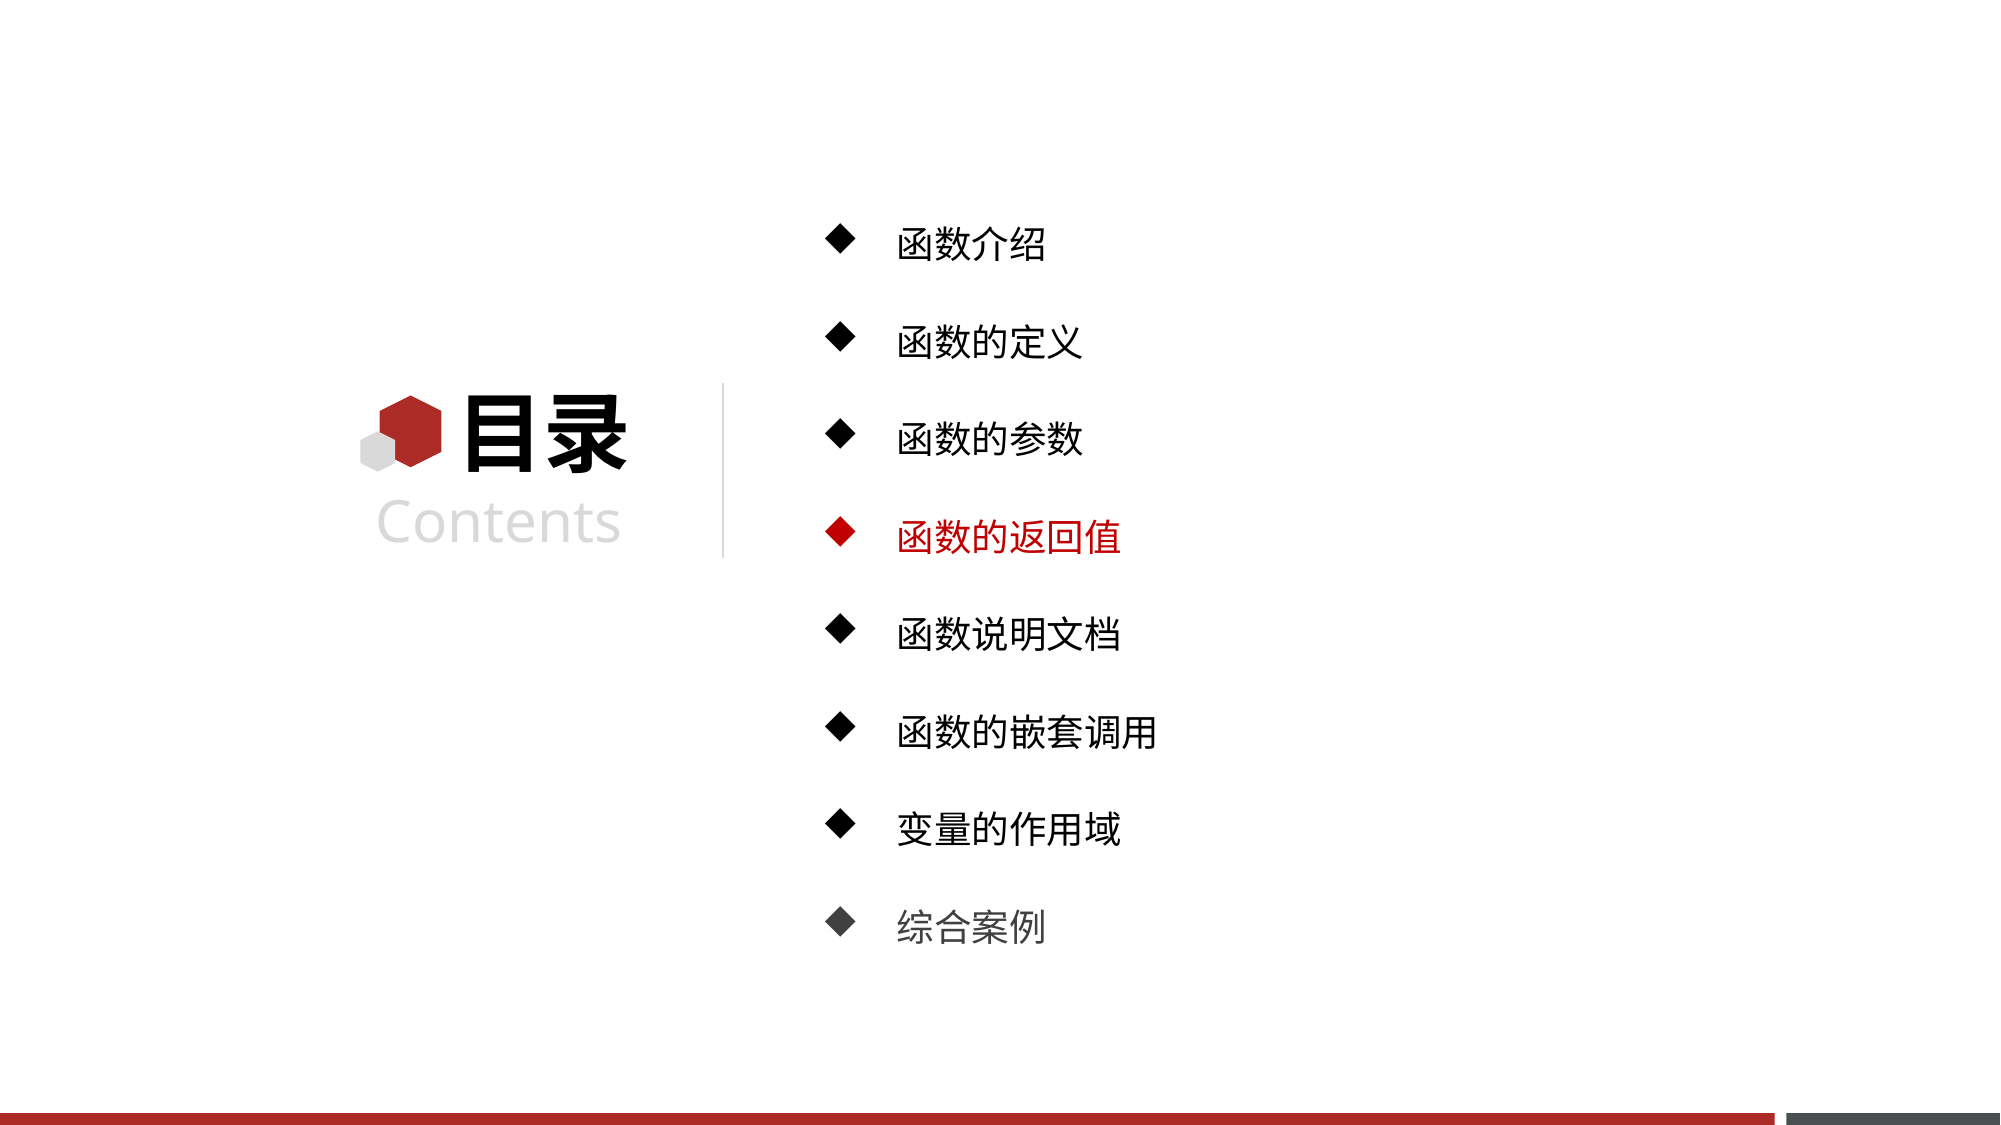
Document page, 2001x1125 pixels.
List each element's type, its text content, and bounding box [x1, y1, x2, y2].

list 函数介绍 函数的定义 函数的参数 函数的返回值 函数说明文档 函数的嵌套调用 变量的作用域 综合案例 [807, 213, 1788, 912]
